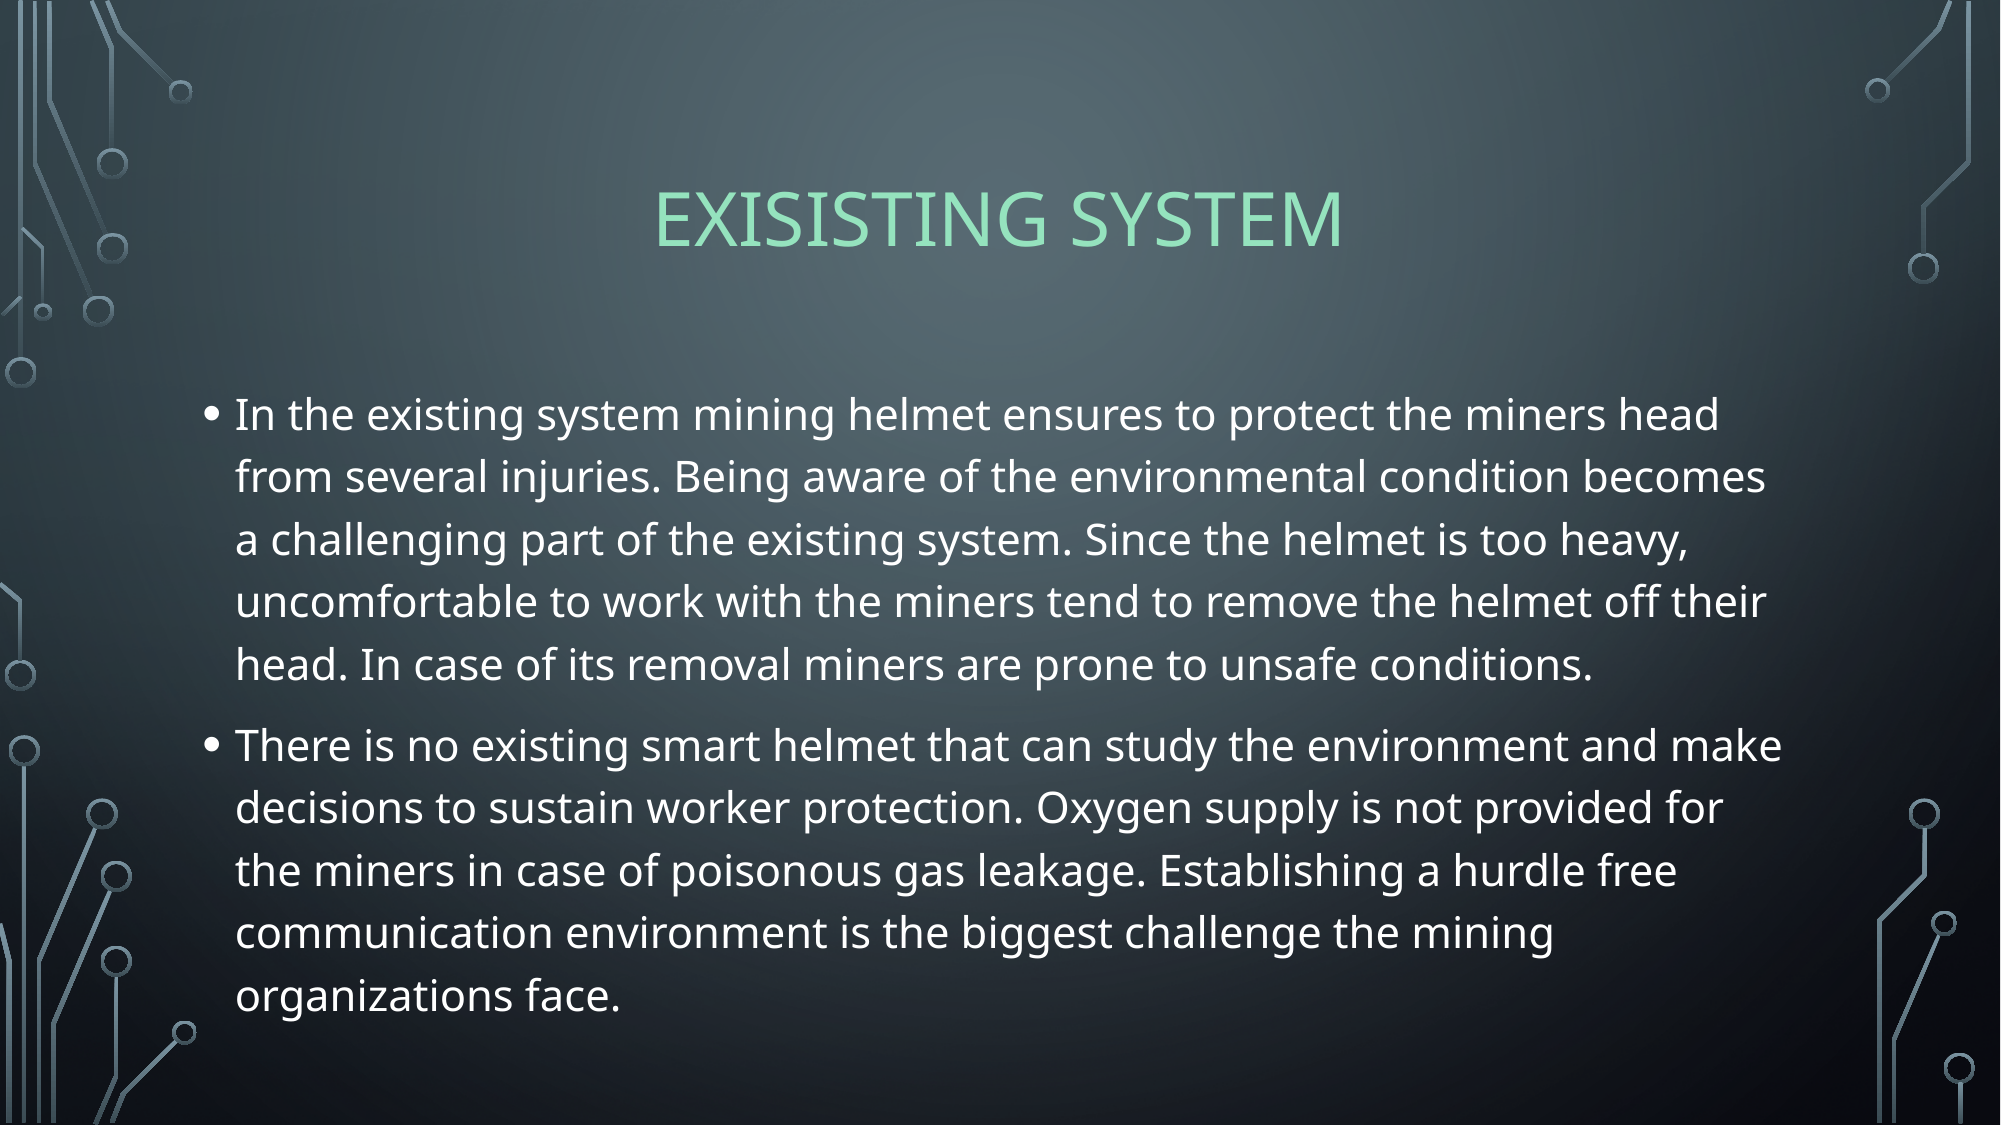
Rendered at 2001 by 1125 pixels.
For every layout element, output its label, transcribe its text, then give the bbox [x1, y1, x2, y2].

title EXISISTING SYSTEM [187, 101, 1813, 344]
list In the existing system mining helmet ensures to protect the miners head from several injuries. Being aware of the environmental condition becomes a challenging part of the existing system. Since the helmet is too heavy, uncomfortable to work with the miners tend to remove the helmet off their head. In case of its removal miners are prone to unsafe conditions. There is no existing smart helmet that can study the environment and make decisions to sustain worker protection. Oxygen supply is not provided for the miners in case of poisonous gas leakage. Establishing a hurdle free communication environment is the biggest challenge the mining organizations face. [187, 369, 1813, 1067]
